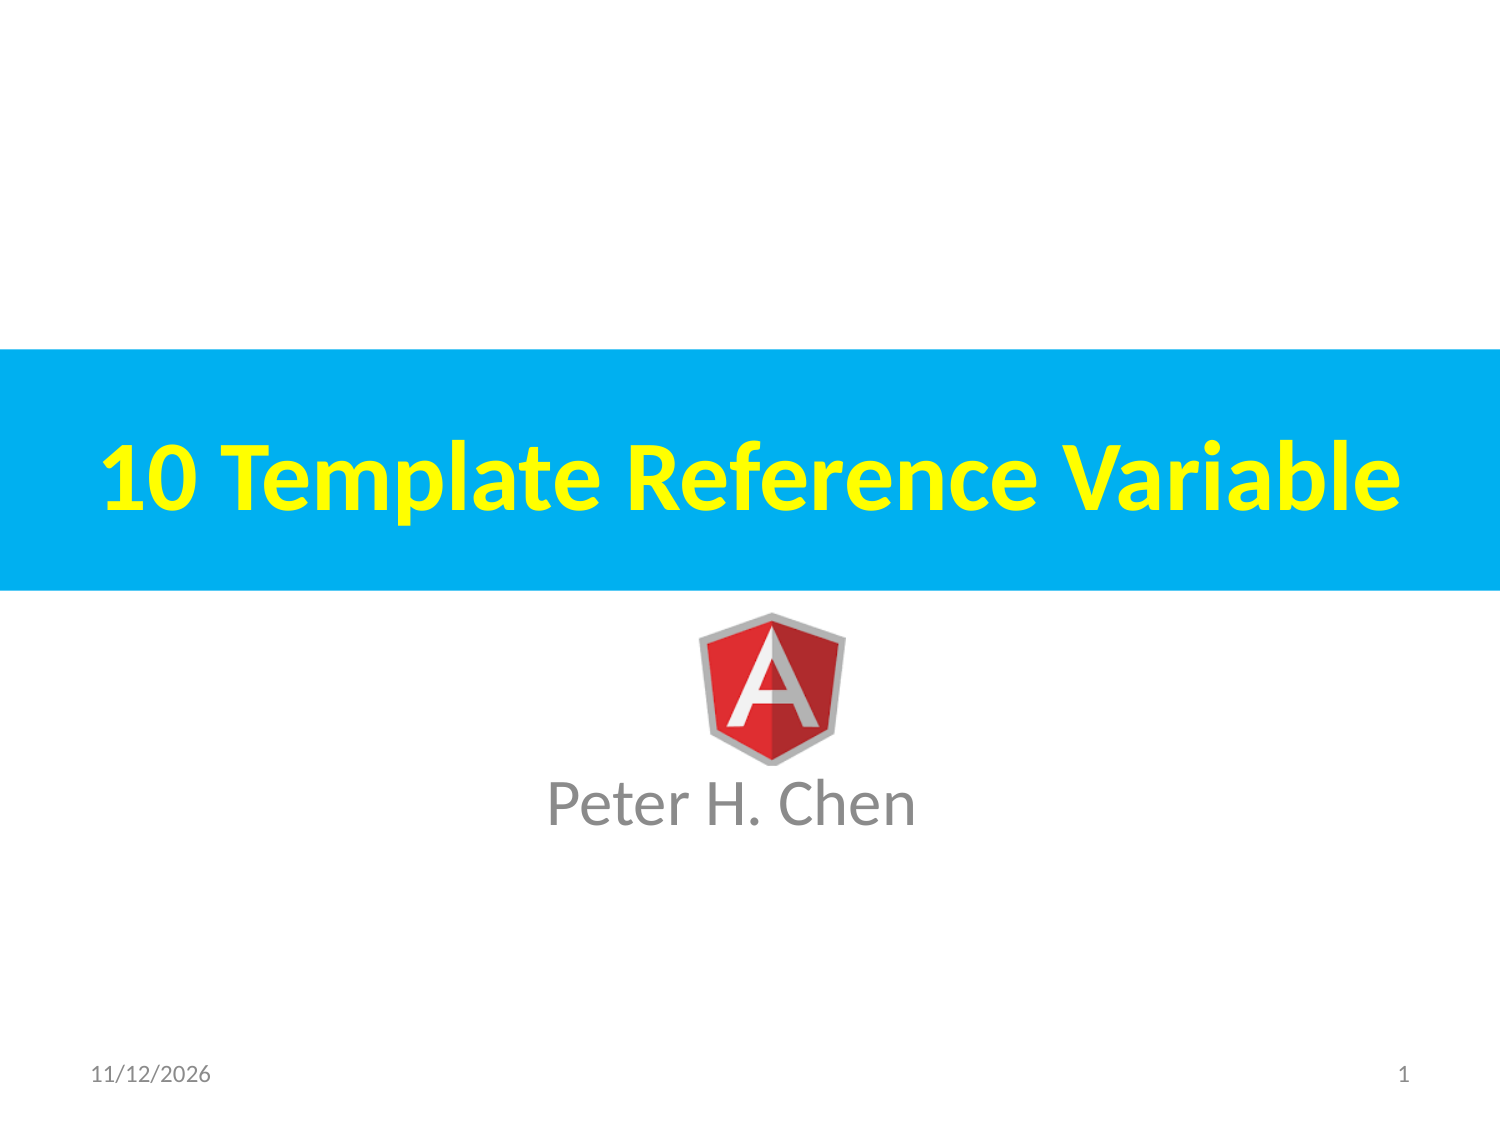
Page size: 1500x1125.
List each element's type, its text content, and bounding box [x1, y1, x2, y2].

subtitle Peter H. Chen [206, 751, 1257, 866]
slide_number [75, 1042, 425, 1103]
slide_number 1 [1074, 1042, 1425, 1103]
title 10 Template Reference Variable [0, 349, 1500, 591]
picture [694, 609, 846, 771]
